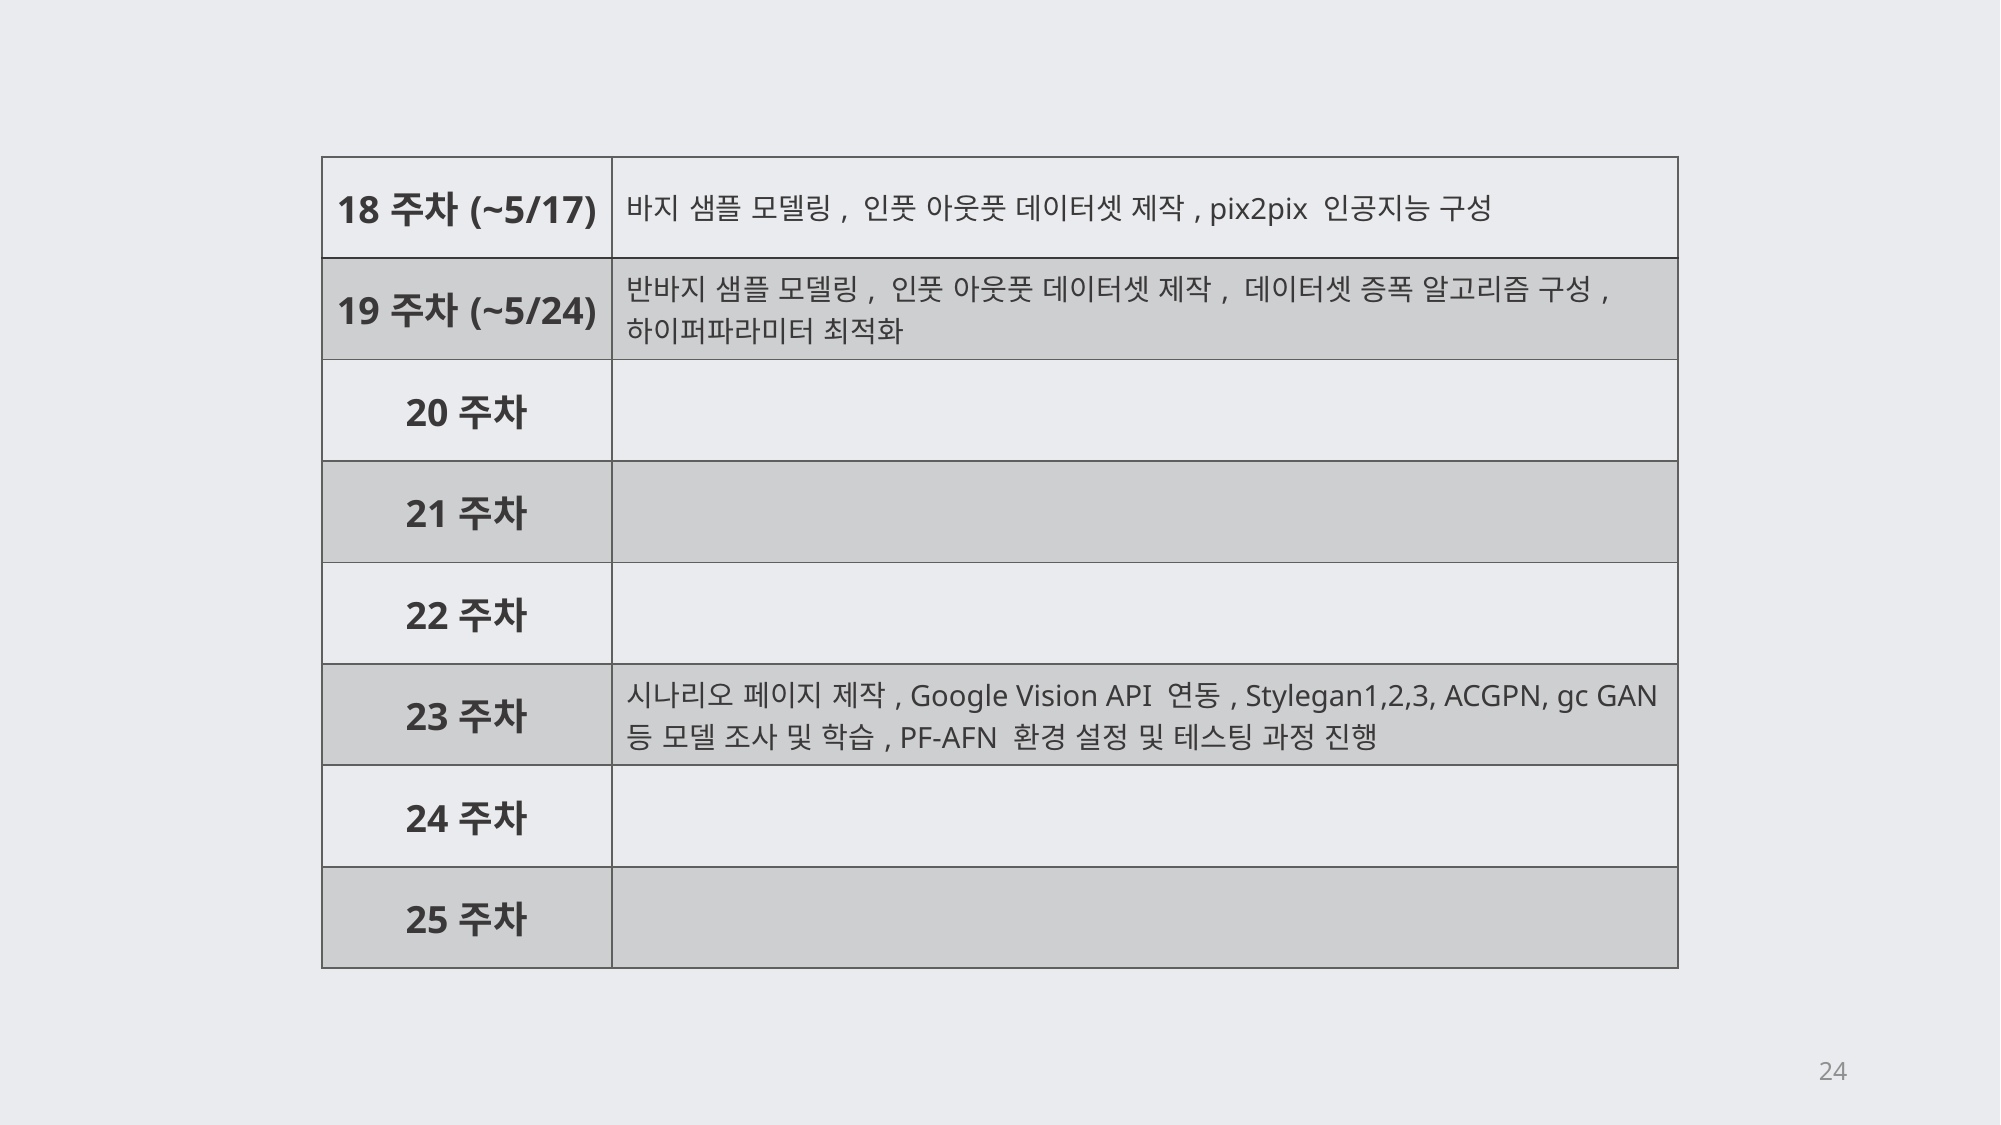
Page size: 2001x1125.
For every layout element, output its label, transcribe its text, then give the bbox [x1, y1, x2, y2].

table_cell [613, 563, 1677, 663]
table_cell 19주차(~5/24) [323, 259, 611, 359]
table_cell [613, 868, 1677, 967]
table_cell 24주차 [323, 766, 611, 866]
table_cell [613, 360, 1677, 460]
table_header 18주차(~5/17) [323, 158, 611, 257]
table_cell 25주차 [323, 868, 611, 967]
table_cell 20주차 [323, 360, 611, 460]
table_header 바지 샘플 모델링, 인풋 아웃풋 데이터셋 제작, pix2pix 인공지능 구성 [613, 158, 1677, 257]
table_cell 22주차 [323, 563, 611, 663]
table_cell [613, 462, 1677, 562]
table_cell [613, 766, 1677, 866]
slide_number 24 [1412, 1042, 1863, 1103]
table_cell 21주차 [323, 462, 611, 562]
table_cell 시나리오 페이지 제작, Google Vision API 연동, Stylegan1,2,3, ACGPN, gc GAN 등 모델 조사 및 학습, PF-AFN 환경 설정 및 테스팅 과정 진행 [613, 665, 1677, 764]
table_cell 반바지 샘플 모델링, 인풋 아웃풋 데이터셋 제작, 데이터셋 증폭 알고리즘 구성, 하이퍼파라미터 최적화 [613, 259, 1677, 359]
table_cell 23주차 [323, 665, 611, 764]
